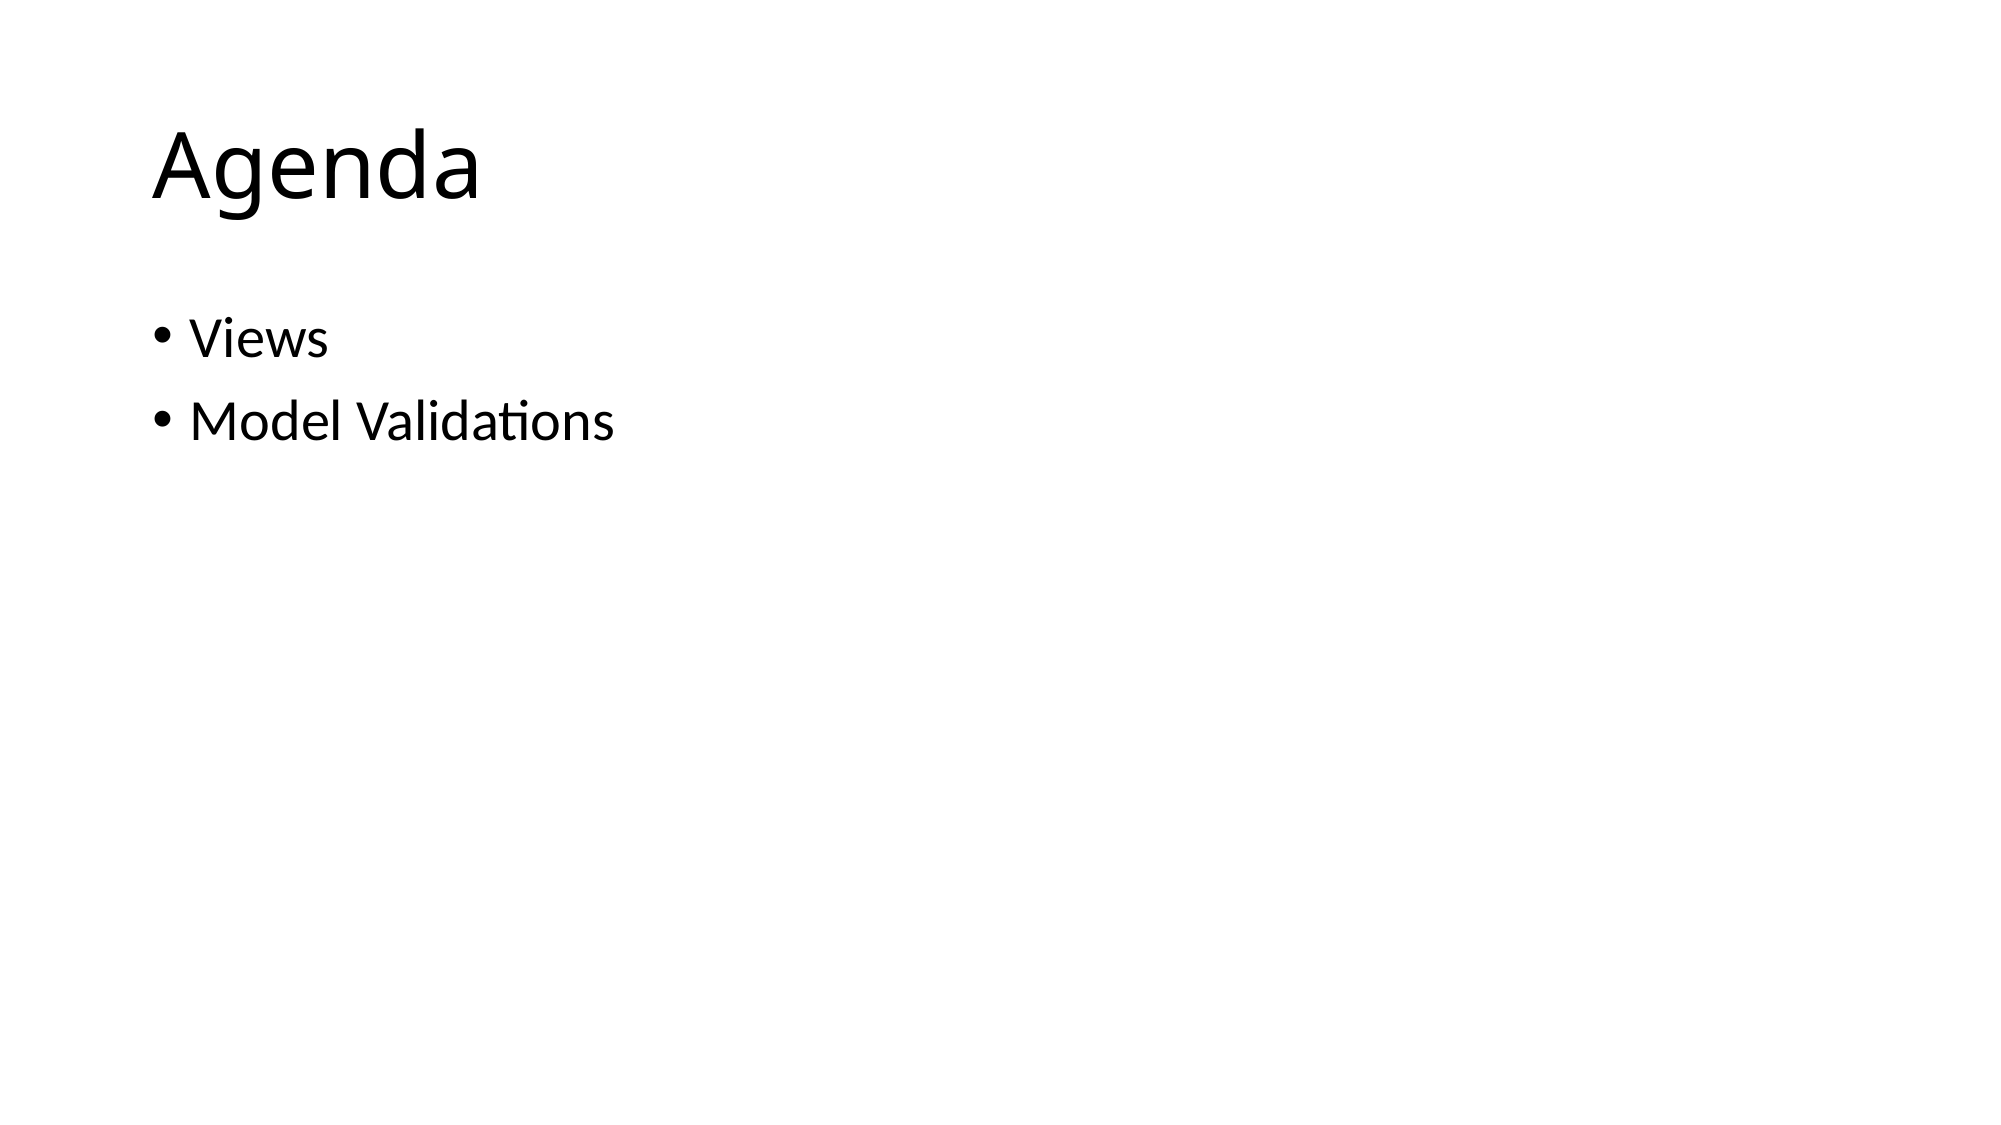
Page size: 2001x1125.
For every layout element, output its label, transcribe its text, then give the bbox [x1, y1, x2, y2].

list Views Model Validations [137, 299, 1863, 1014]
title Agenda [137, 59, 1863, 278]
